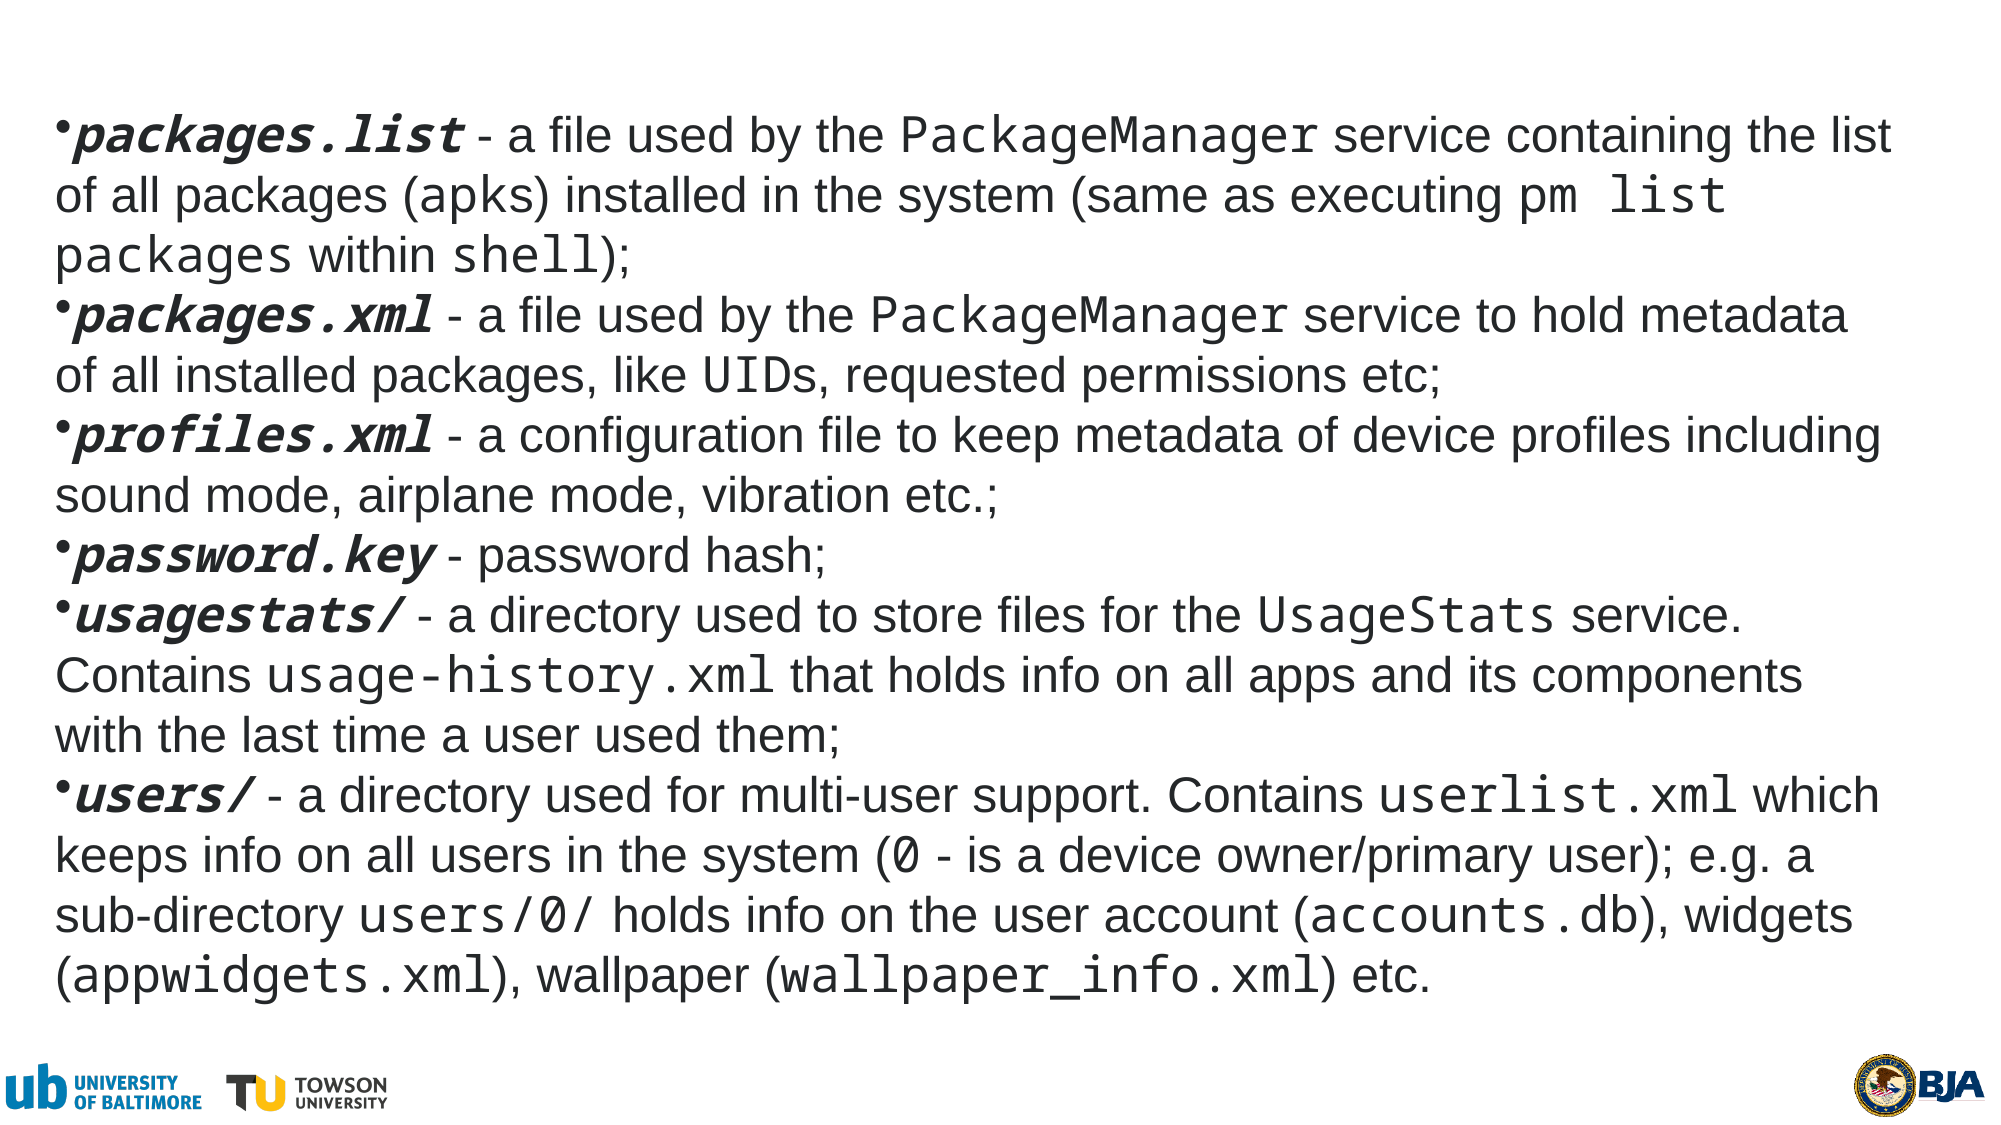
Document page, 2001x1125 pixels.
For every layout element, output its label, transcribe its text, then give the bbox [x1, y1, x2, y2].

picture [0, 1031, 407, 1125]
text_box packages.list - a file used by the PackageManager service containing the list of all packages (apks) installed in the system (same as executing pm list packages within shell); packages.xml - a file used by the PackageManager service to hold metadata of all installed packages, like UIDs, requested permissions etc; profiles.xml - a configuration file to keep metadata of device profiles including sound mode, airplane mode, vibration etc.; password.key - password hash; usagestats/ - a directory used to store files for the UsageStats service. Contains usage-history.xml that holds info on all apps and its components with the last time a user used them; users/ - a directory used for multi-user support. Contains userlist.xml which keeps info on all users in the system (0 - is a device owner/primary user); e.g. a sub-directory users/0/ holds info on the user account (accounts.db), widgets (appwidgets.xml), wallpaper (wallpaper_info.xml) etc. [55, 42, 1899, 1048]
picture [1854, 1054, 1986, 1117]
